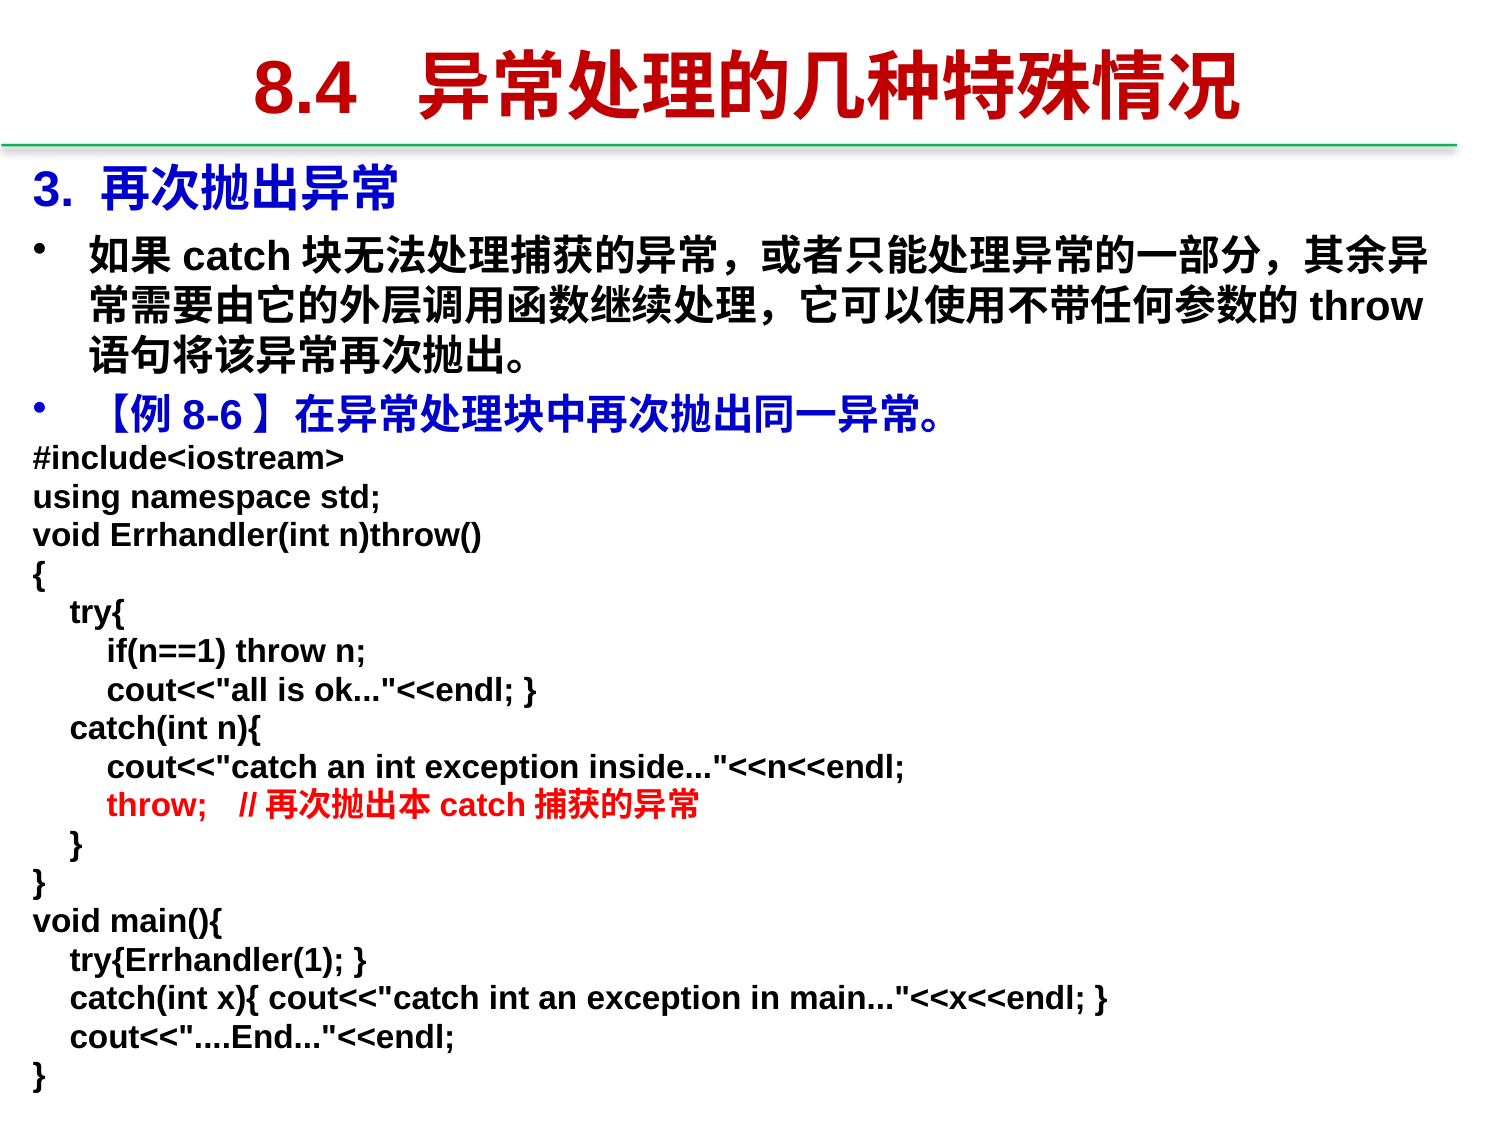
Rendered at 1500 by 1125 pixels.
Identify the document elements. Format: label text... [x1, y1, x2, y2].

title 8.4 异常处理的几种特殊情况 [109, 42, 1385, 126]
list 3. 再次抛出异常 如果catch块无法处理捕获的异常，或者只能处理异常的一部分，其余异常需要由它的外层调用函数继续处理，它可以使用不带任何参数的throw语句将该异常再次抛出。 【例8-6】在异常处理块中再次抛出同一异常。 #include<iostream> using namespace std; void Errhandler(int n)throw() { try{ if(n==1) throw n; cout<<"all is ok..."<<endl; } catch(int n){ cout<<"catch an int exception inside..."<<n<<endl; throw; //再次抛出本catch捕获的异常 } } void main(){ try{Errhandler(1); } catch(int x){ cout<<"catch int an exception in main..."<<x<<endl; } cout<<"....End..."<<endl; } [17, 149, 1447, 1125]
